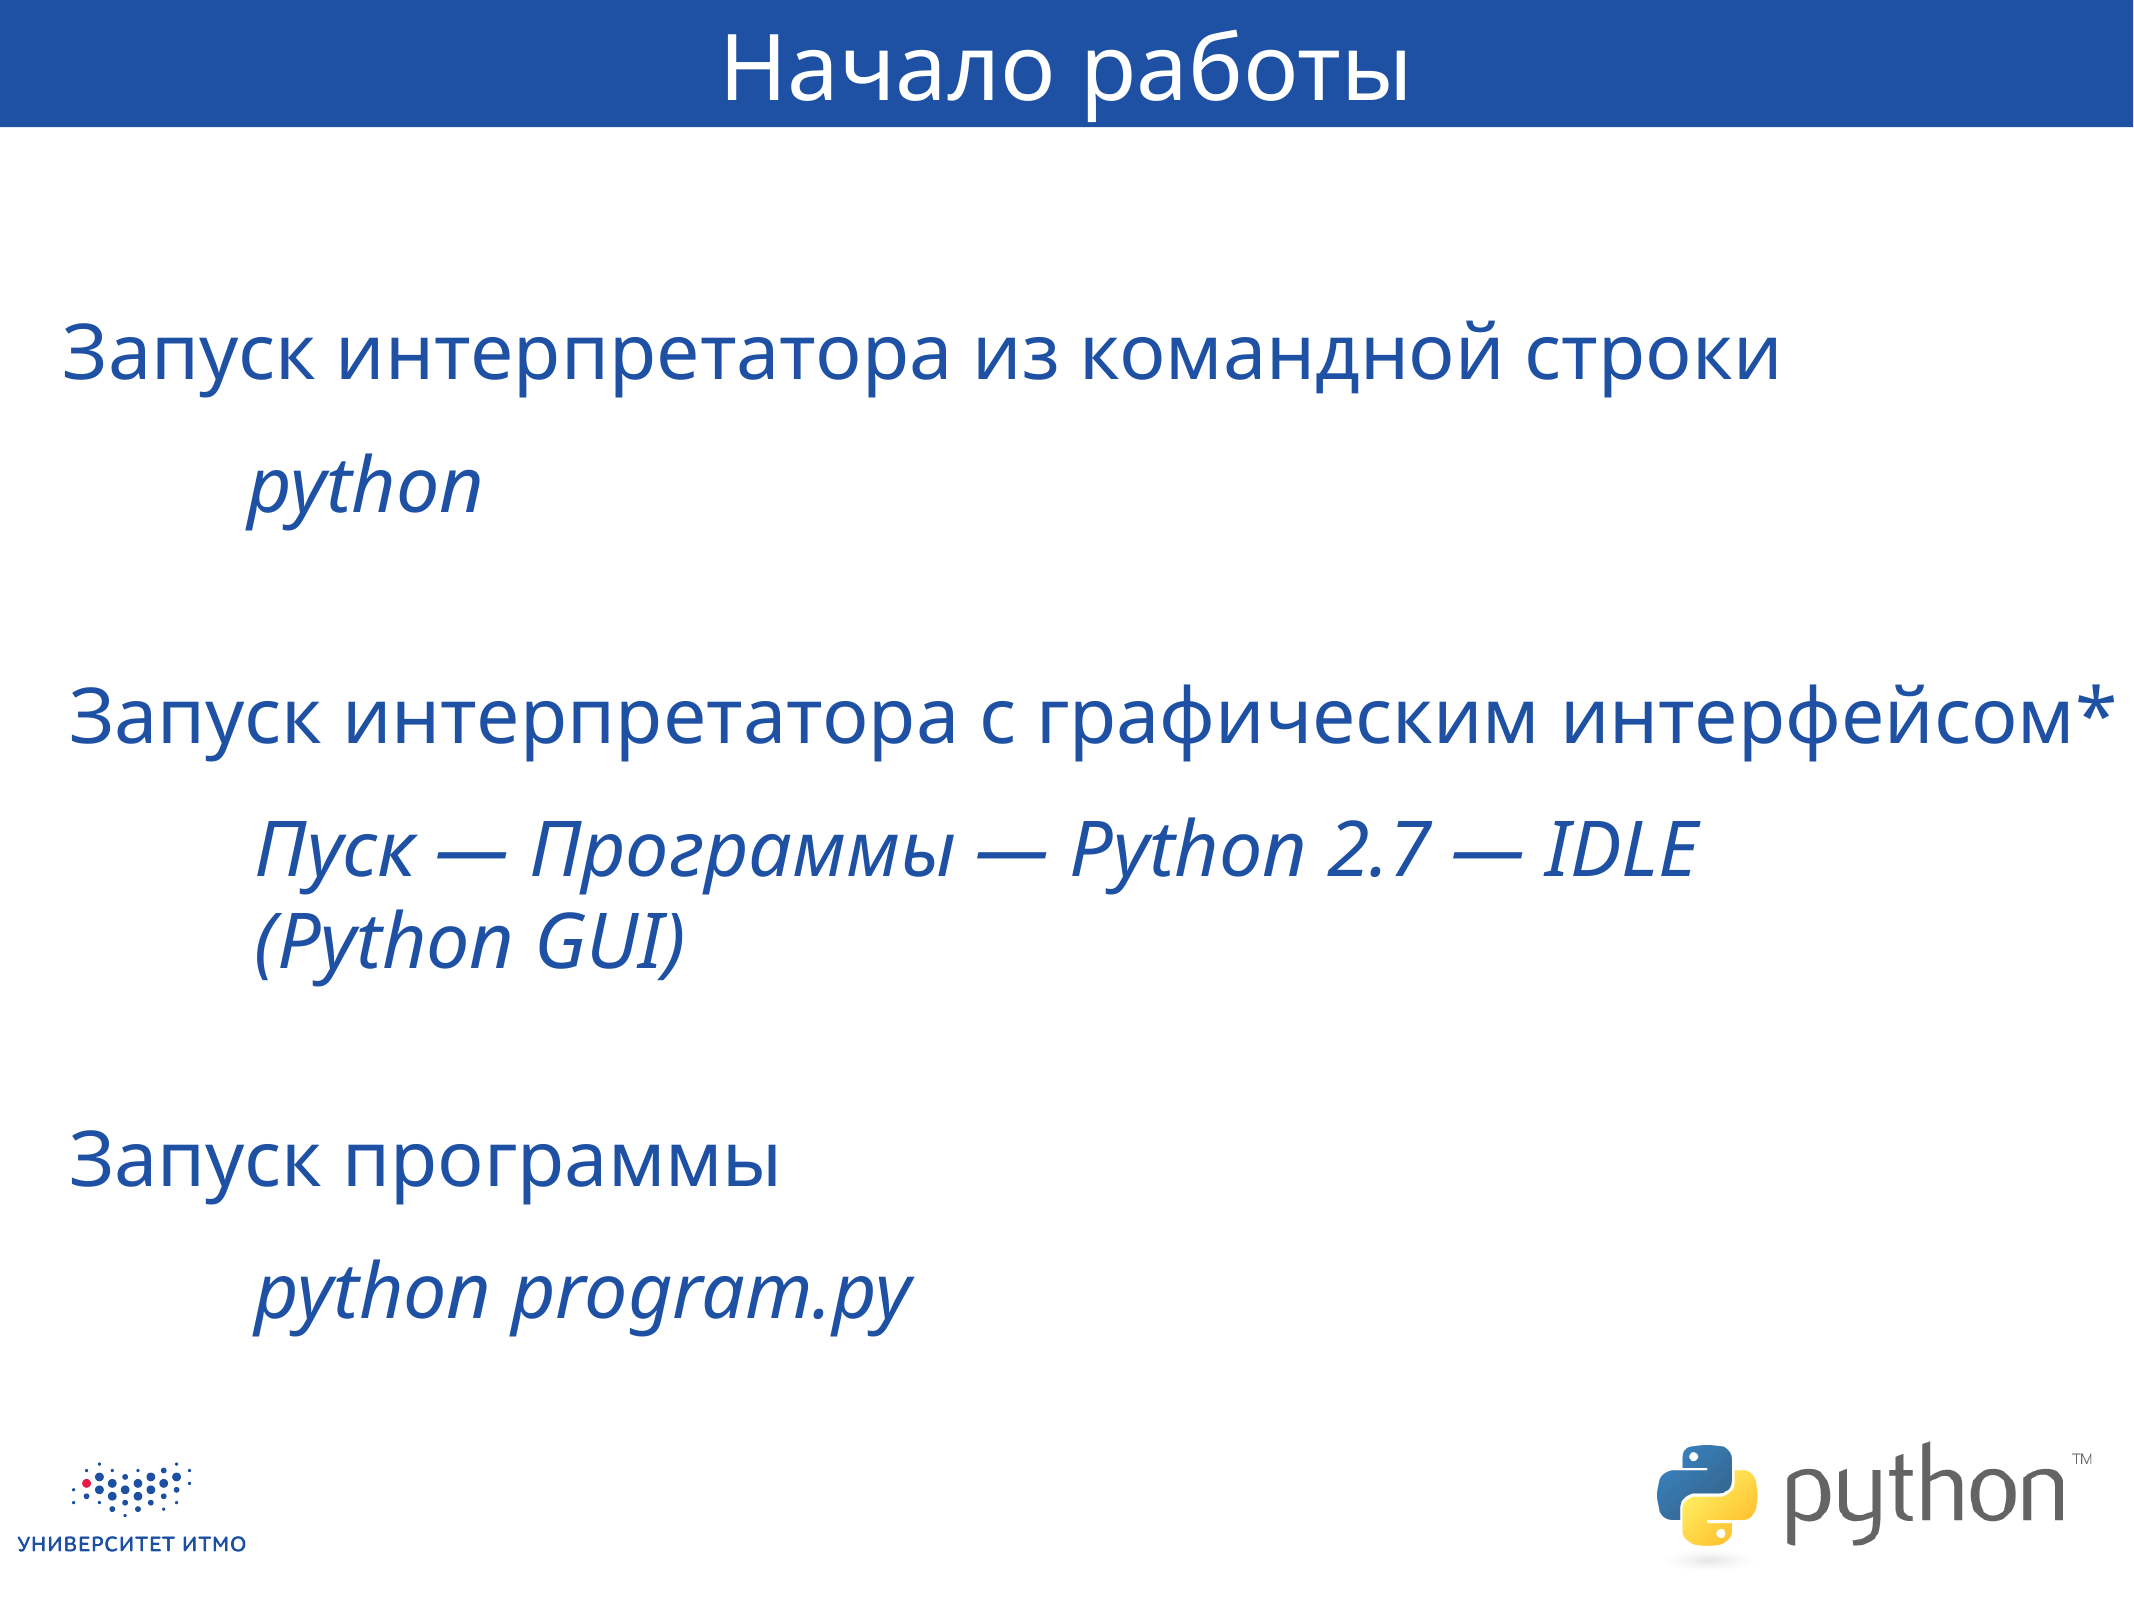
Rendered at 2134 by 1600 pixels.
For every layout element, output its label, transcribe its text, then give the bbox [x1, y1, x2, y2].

text_box python [239, 426, 1862, 554]
text_box python program.py [246, 1233, 1180, 1386]
picture [0, 1413, 263, 1600]
text_box Запуск программы [61, 1100, 2134, 1228]
picture [1584, 1414, 2134, 1600]
text_box Запуск интерпретатора из командной строки [54, 293, 1923, 422]
text_box Пуск — Программы — Python 2.7 — IDLE (Python GUI) [246, 790, 1869, 1026]
text_box Запуск интерпретатора с графическим интерфейсом* [61, 657, 2134, 785]
title Начало работы [0, 0, 2134, 128]
